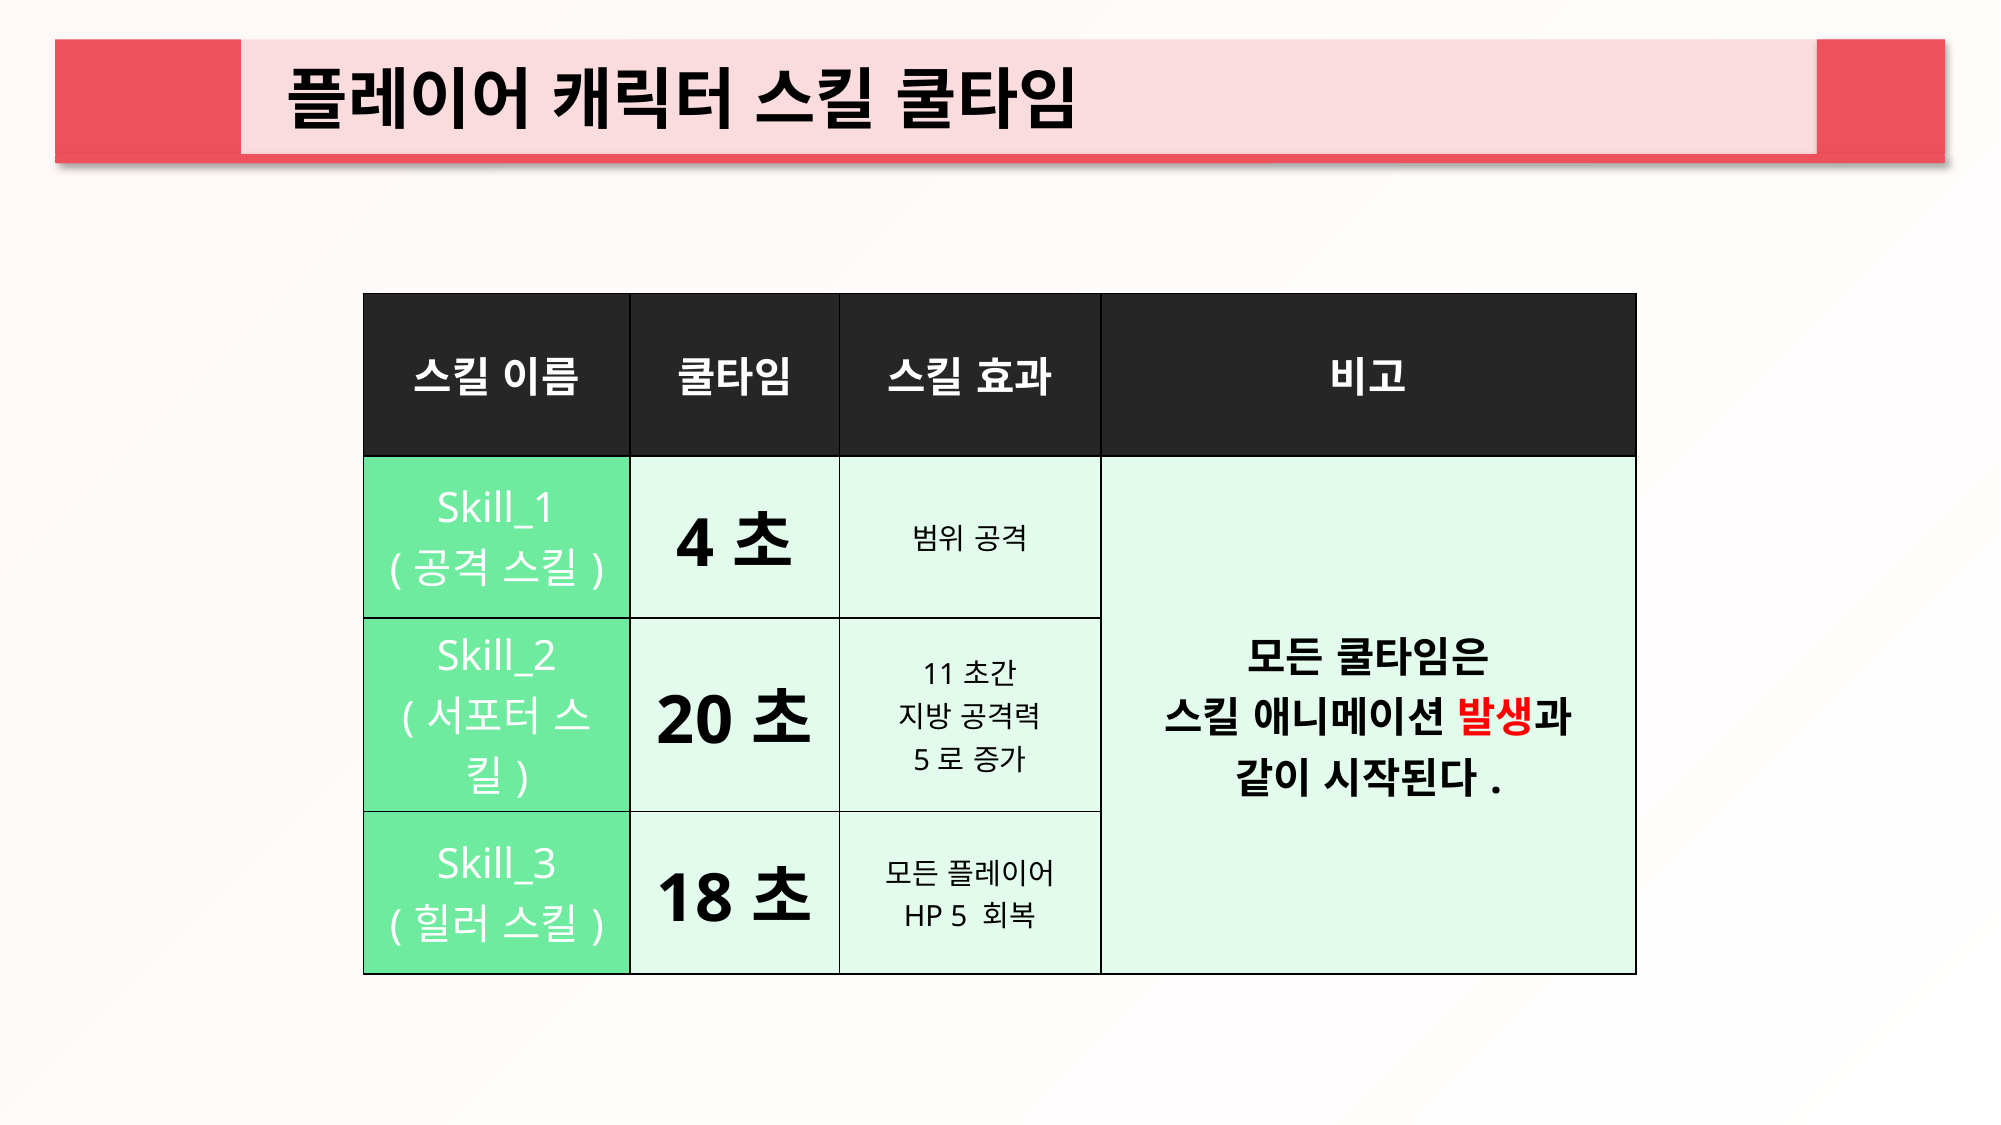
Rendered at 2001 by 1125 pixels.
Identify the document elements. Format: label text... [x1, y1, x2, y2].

table_header 비고 [1102, 294, 1635, 455]
text_box [54, 38, 242, 153]
table_cell 20초 [631, 619, 839, 811]
table_header 쿨타임 [631, 294, 839, 455]
table_cell 범위 공격 [840, 457, 1100, 617]
table_header 스킬 이름 [364, 294, 629, 455]
table_cell 18초 [631, 812, 839, 973]
text_box 플레이어 캐릭터 스킬 쿨타임 [242, 38, 1816, 150]
table_header 스킬 효과 [840, 294, 1100, 455]
text_box [53, 152, 1947, 165]
table_cell 4초 [631, 457, 839, 617]
table_cell Skill_2 (서포터 스킬) [364, 619, 629, 811]
table_cell Skill_3 (힐러 스킬) [364, 812, 629, 973]
table_cell 모든 플레이어 HP 5 회복 [840, 812, 1100, 973]
text_box [1816, 38, 1946, 151]
table_cell 11초간 지방 공격력 5로 증가 [840, 619, 1100, 811]
table_cell Skill_1 (공격 스킬) [364, 457, 629, 617]
table_cell 모든 쿨타임은 스킬 애니메이션 발생과 같이 시작된다. [1102, 457, 1635, 973]
